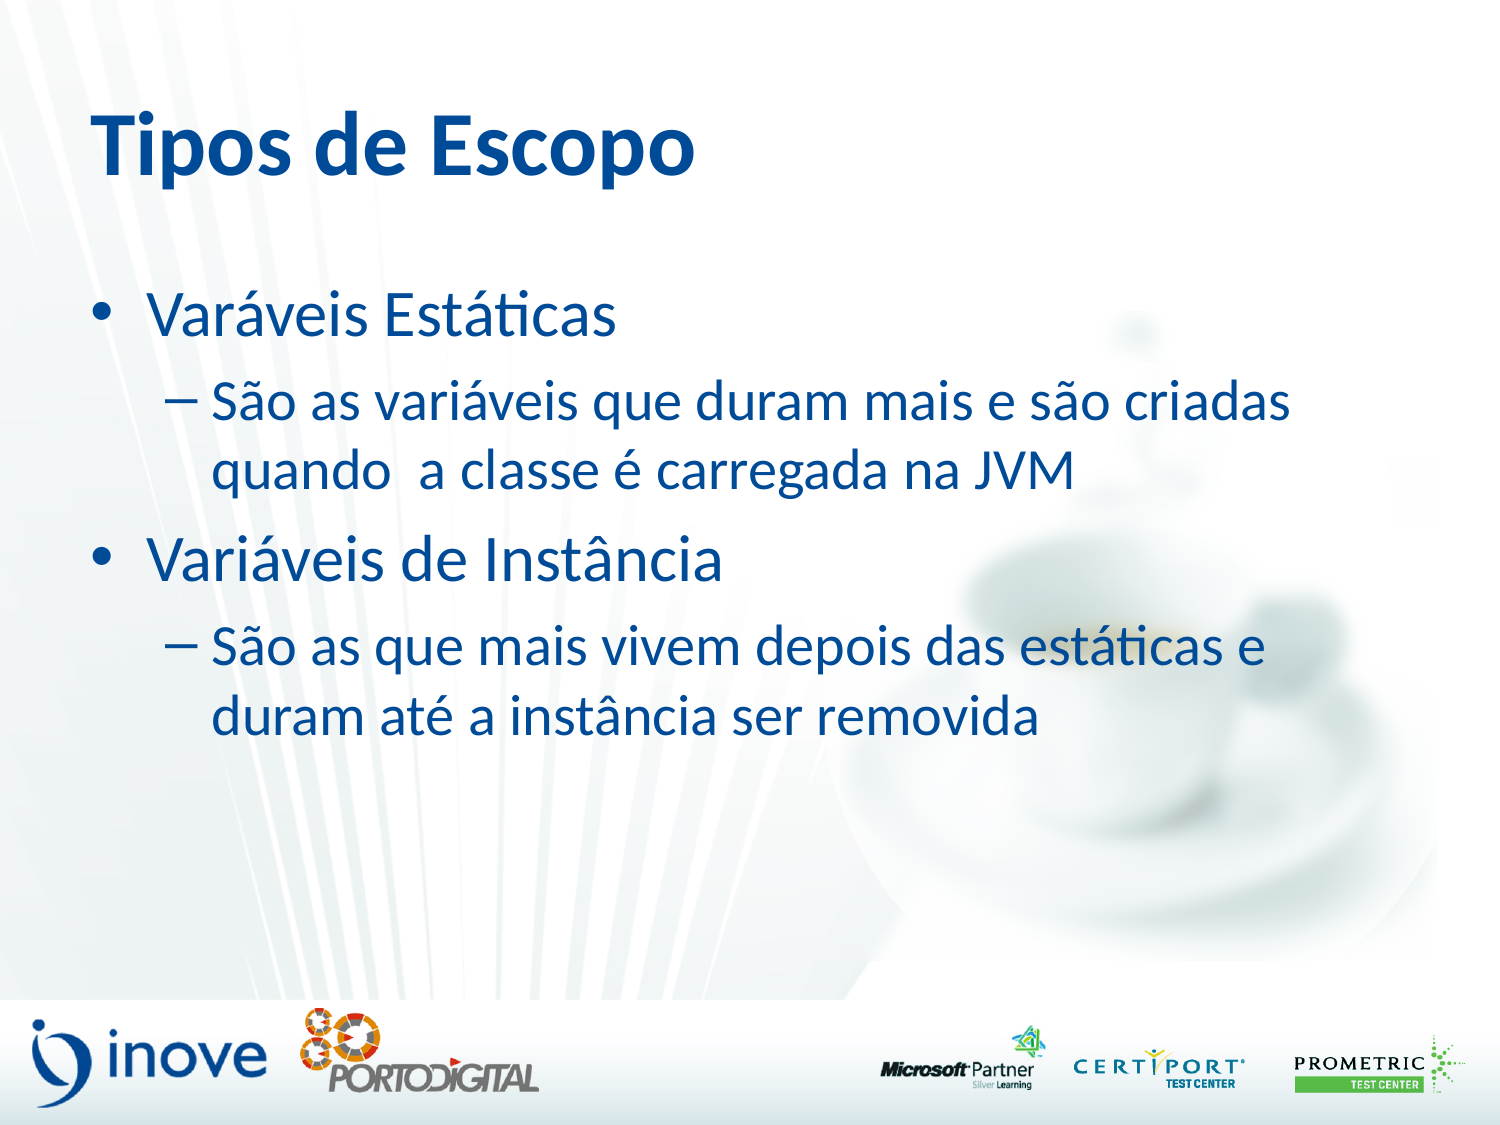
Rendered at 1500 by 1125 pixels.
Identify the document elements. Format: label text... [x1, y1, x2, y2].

list Varáveis Estáticas São as variáveis que duram mais e são criadas quando a classe é carregada na JVM Variáveis de Instância São as que mais vivem depois das estáticas e duram até a instância ser removida [75, 262, 1425, 1005]
picture [0, 0, 1500, 1125]
title Tipos de Escopo [75, 45, 1425, 233]
